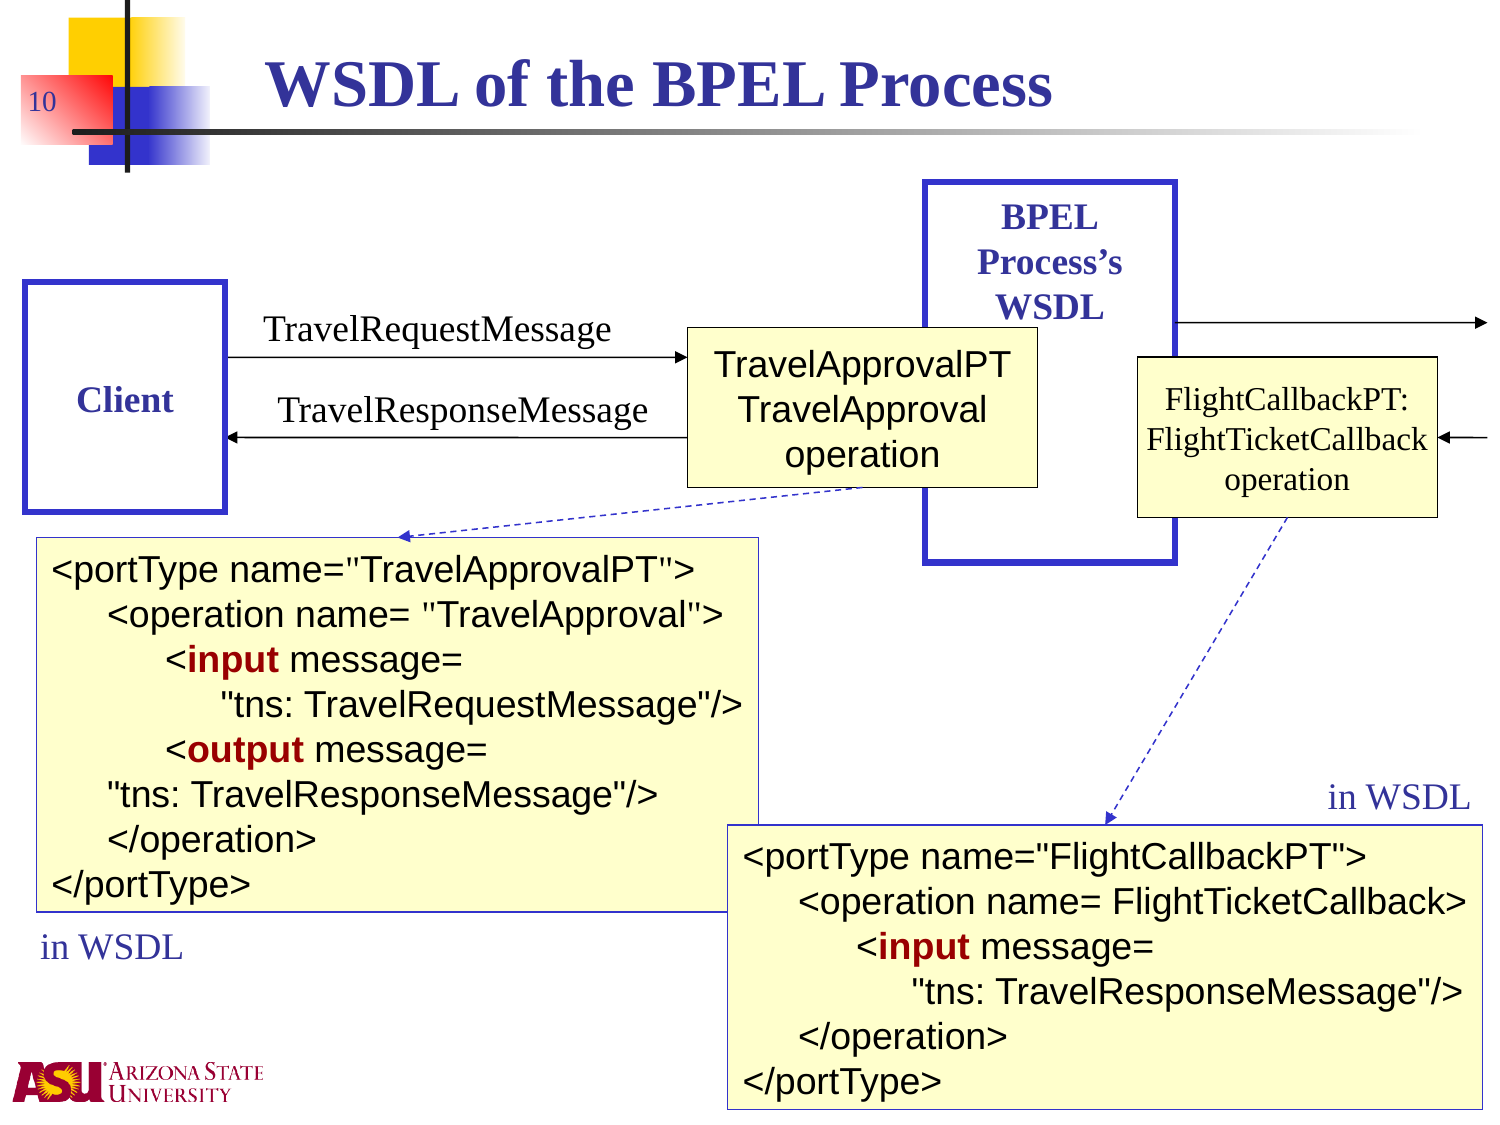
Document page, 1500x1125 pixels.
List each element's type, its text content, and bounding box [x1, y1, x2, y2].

text_box [1438, 431, 1488, 444]
text_box TravelResponseMessage [262, 377, 688, 438]
text_box <portType name="FlightCallbackPT"> <operation name= FlightTicketCallback> <input message= "tns: TravelResponseMessage"/> </operation> </portType> [727, 824, 1483, 1110]
slide_number 10 [12, 49, 131, 126]
text_box FlightCallbackPT: FlightTicketCallback operation [1137, 357, 1438, 518]
text_box [225, 431, 262, 444]
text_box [1104, 517, 1288, 826]
title WSDL of the BPEL Process [249, 24, 1488, 128]
text_box [1174, 316, 1488, 329]
text_box BPEL Process’s WSDL [924, 182, 1175, 563]
text_box [225, 351, 688, 364]
picture [12, 1062, 263, 1102]
text_box in WSDL [25, 914, 200, 975]
text_box in WSDL [1312, 764, 1487, 825]
text_box <portType name="TravelApprovalPT"> <operation name= "TravelApproval"> <input message= "tns: TravelRequestMessage"/> <output message= "tns: TravelResponseMessage"/> </operation> </portType> [36, 537, 759, 913]
text_box Client [24, 282, 225, 513]
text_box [397, 487, 863, 538]
text_box TravelApprovalPT TravelApproval operation [687, 327, 1038, 488]
text_box TravelRequestMessage [225, 297, 650, 357]
